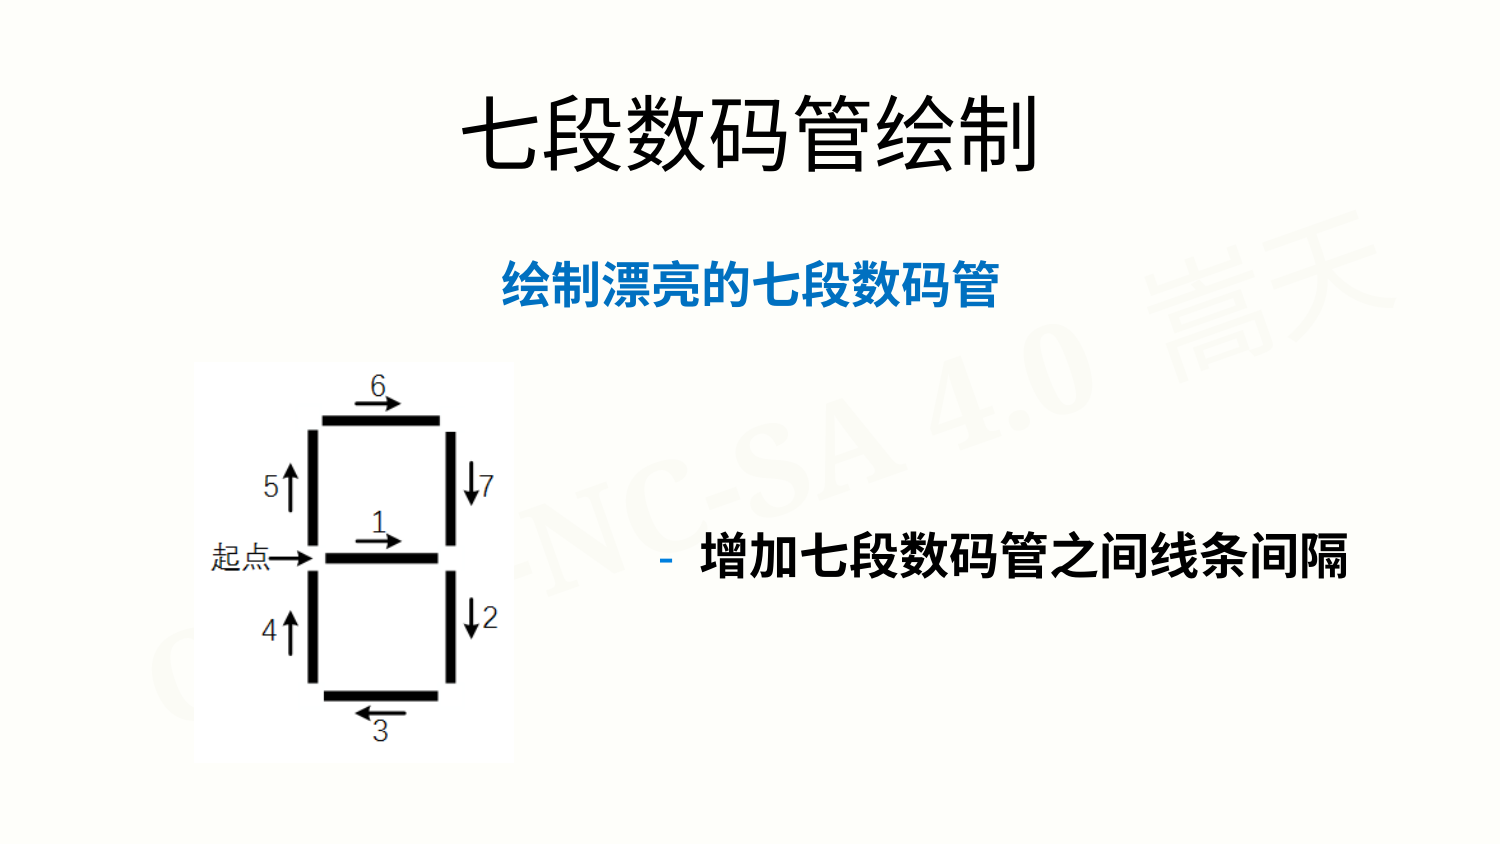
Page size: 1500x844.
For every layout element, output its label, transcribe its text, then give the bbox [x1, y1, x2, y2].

text_box 七段数码管绘制 [0, 79, 1500, 211]
text_box 绘制漂亮的七段数码管 [1, 215, 1500, 321]
text_box - 增加七段数码管之间线条间隔 [643, 457, 1400, 592]
picture [194, 362, 514, 764]
